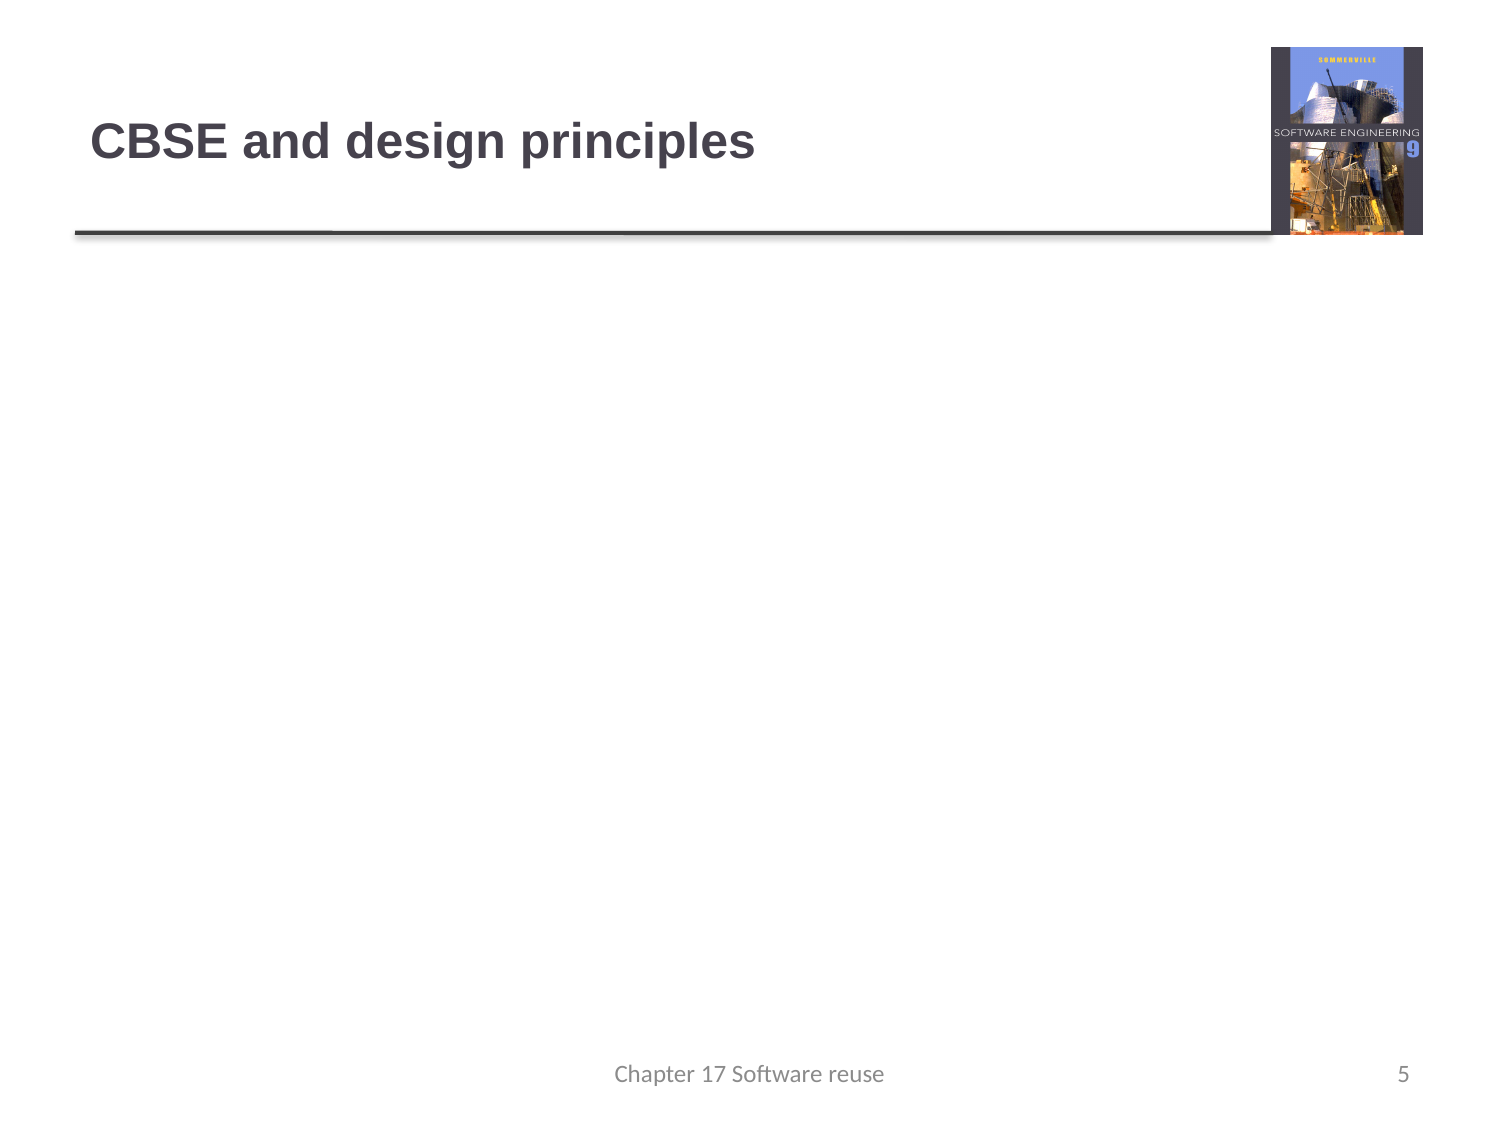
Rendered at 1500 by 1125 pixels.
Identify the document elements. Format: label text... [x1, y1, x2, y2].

picture [1272, 47, 1423, 235]
footer Chapter 17 Software reuse [512, 1042, 988, 1103]
title CBSE and design principles [74, 44, 1272, 233]
slide_number 5 [1074, 1042, 1425, 1103]
